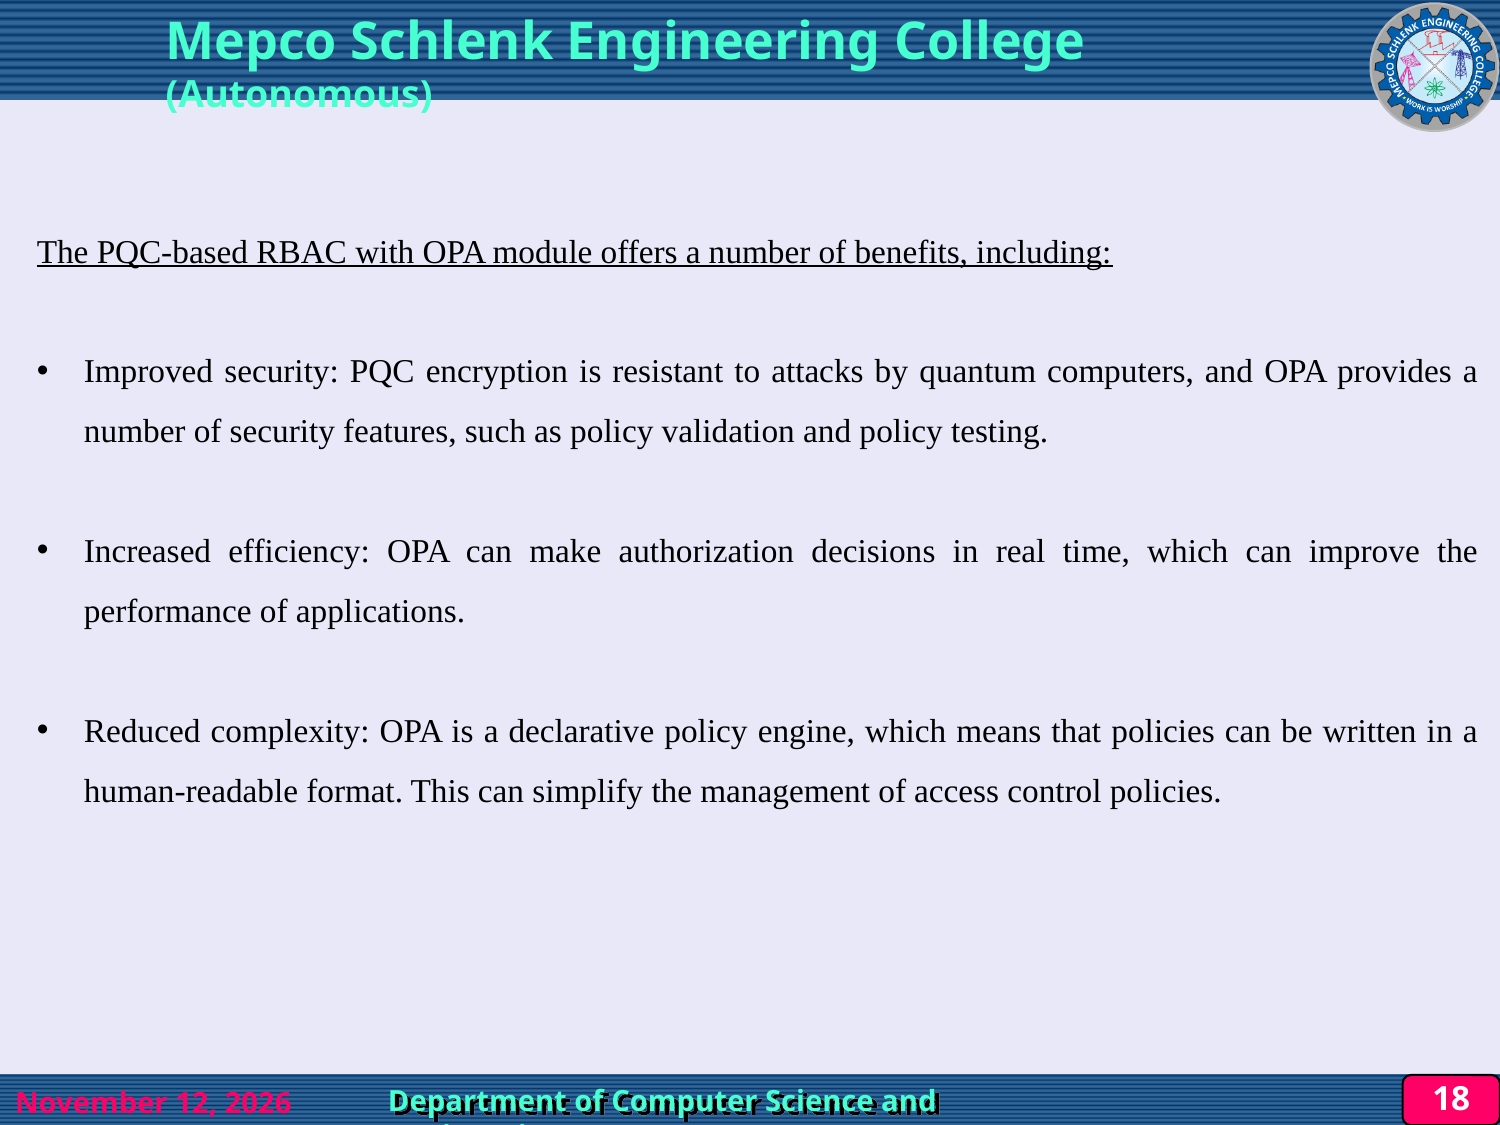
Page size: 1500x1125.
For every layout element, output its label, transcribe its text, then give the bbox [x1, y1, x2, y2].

text_box The PQC-based RBAC with OPA module offers a number of benefits, including: Improved security: PQC encryption is resistant to attacks by quantum computers, and OPA provides a number of security features, such as policy validation and policy testing. Increased efficiency: OPA can make authorization decisions in real time, which can improve the performance of applications. Reduced complexity: OPA is a declarative policy engine, which means that policies can be written in a human-readable format. This can simplify the management of access control policies. [22, 109, 1496, 1051]
picture [0, 1074, 1500, 1125]
picture [0, 0, 1500, 126]
